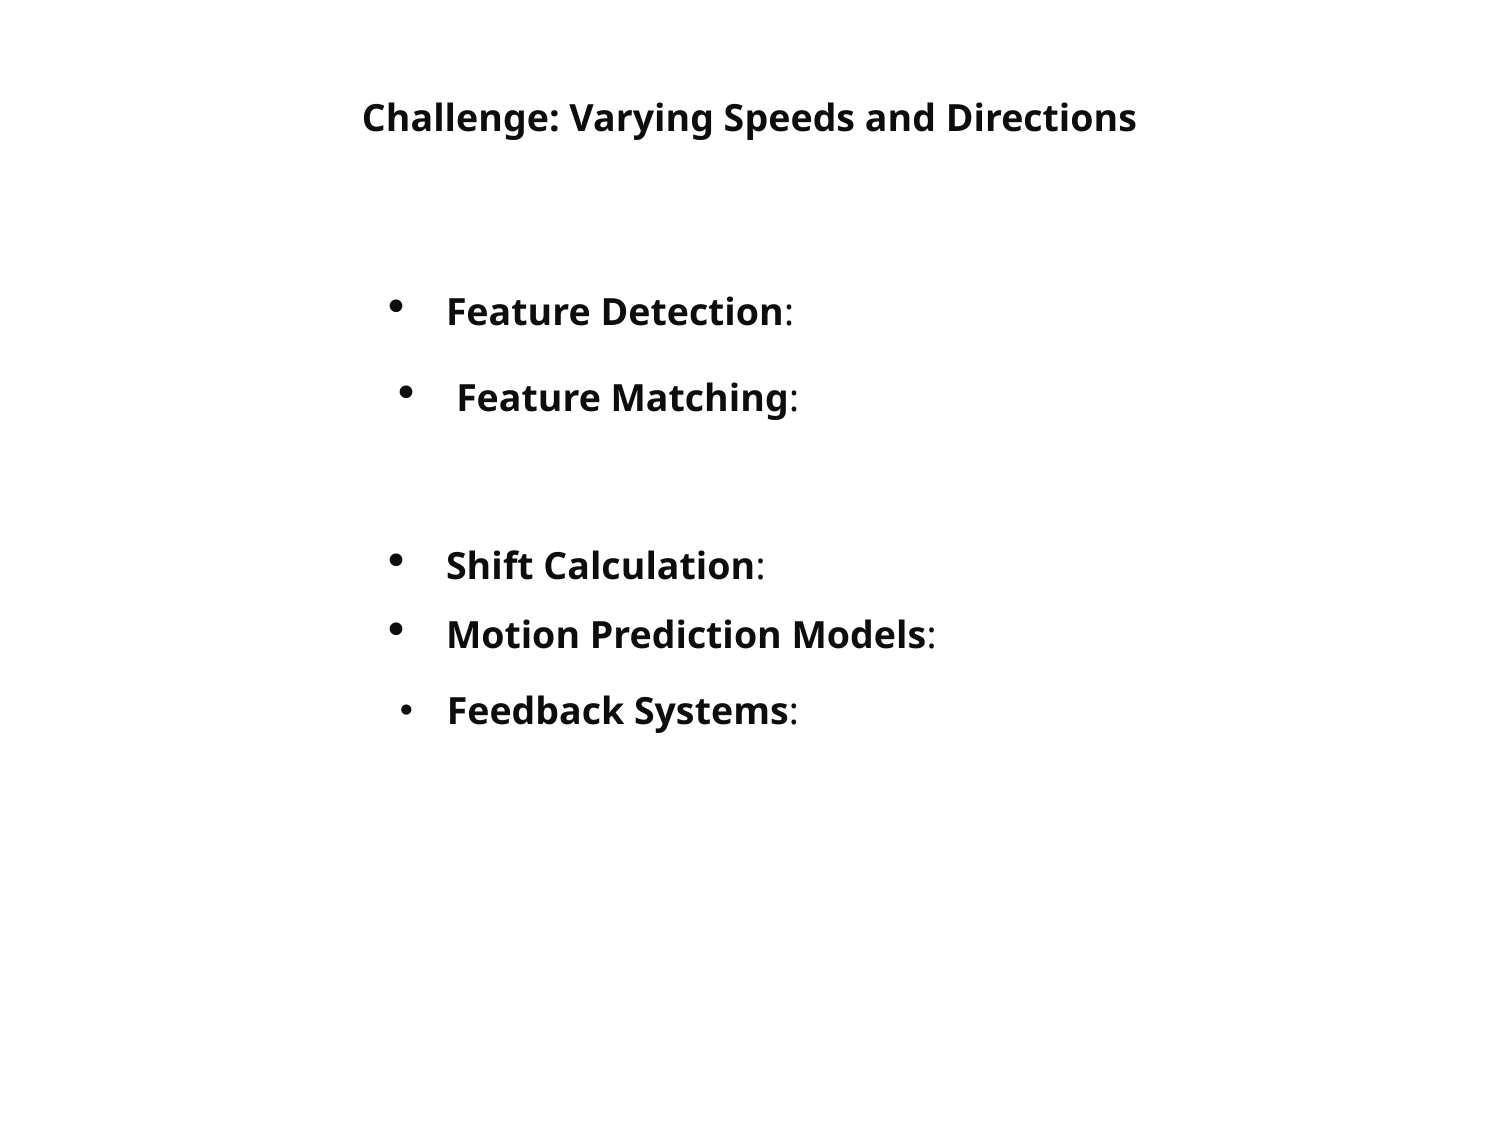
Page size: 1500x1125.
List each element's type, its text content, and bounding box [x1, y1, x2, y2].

text_box Motion Prediction Models: [374, 600, 1125, 664]
text_box Feature Matching: [385, 363, 1136, 427]
text_box Shift Calculation: [374, 532, 1125, 595]
text_box Feature Detection: [374, 277, 1125, 341]
title Challenge: Varying Speeds and Directions [75, 45, 1425, 233]
text_box Feedback Systems: [385, 679, 1136, 740]
